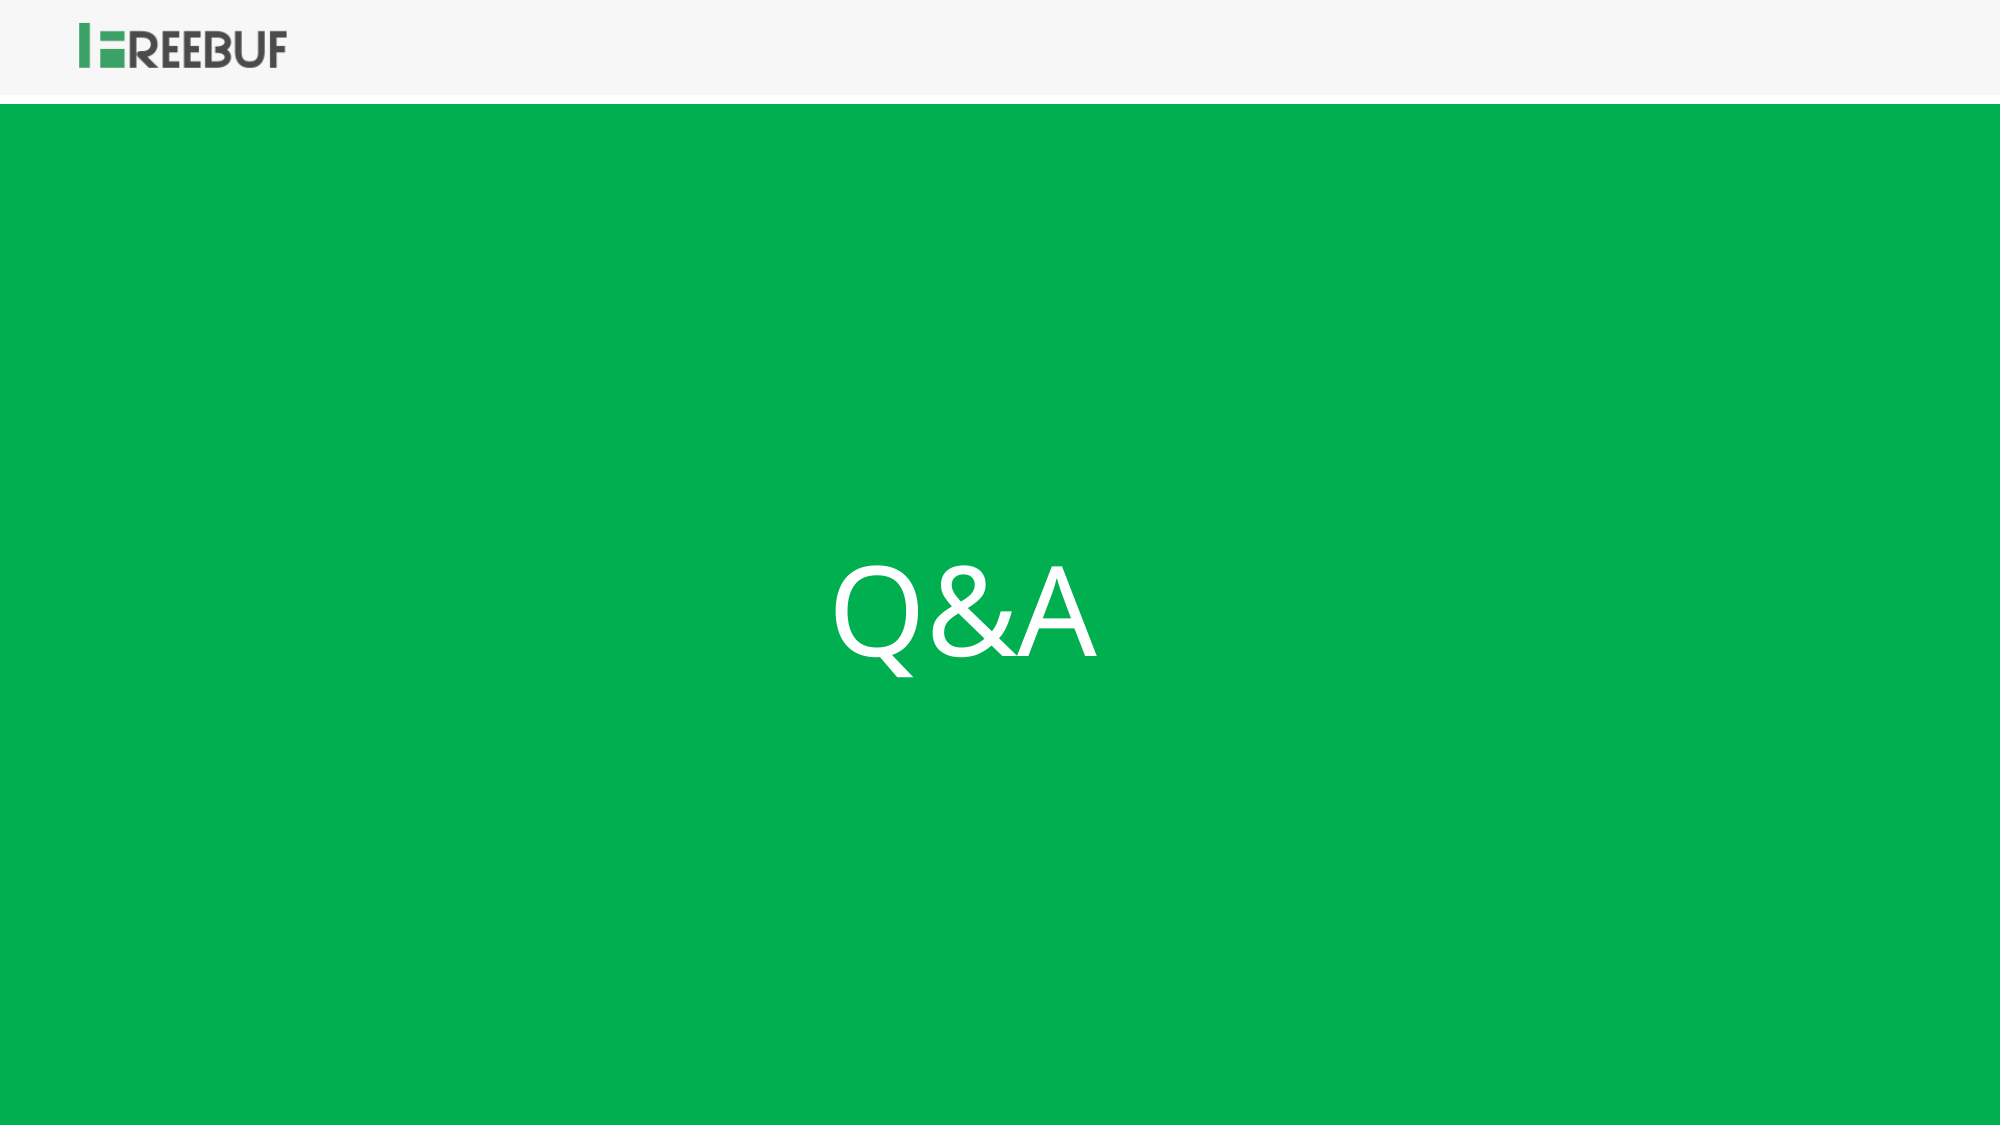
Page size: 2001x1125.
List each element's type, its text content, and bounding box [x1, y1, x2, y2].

text_box [0, 104, 2000, 1125]
text_box Q&A [813, 472, 1187, 760]
picture [0, 0, 2001, 1125]
